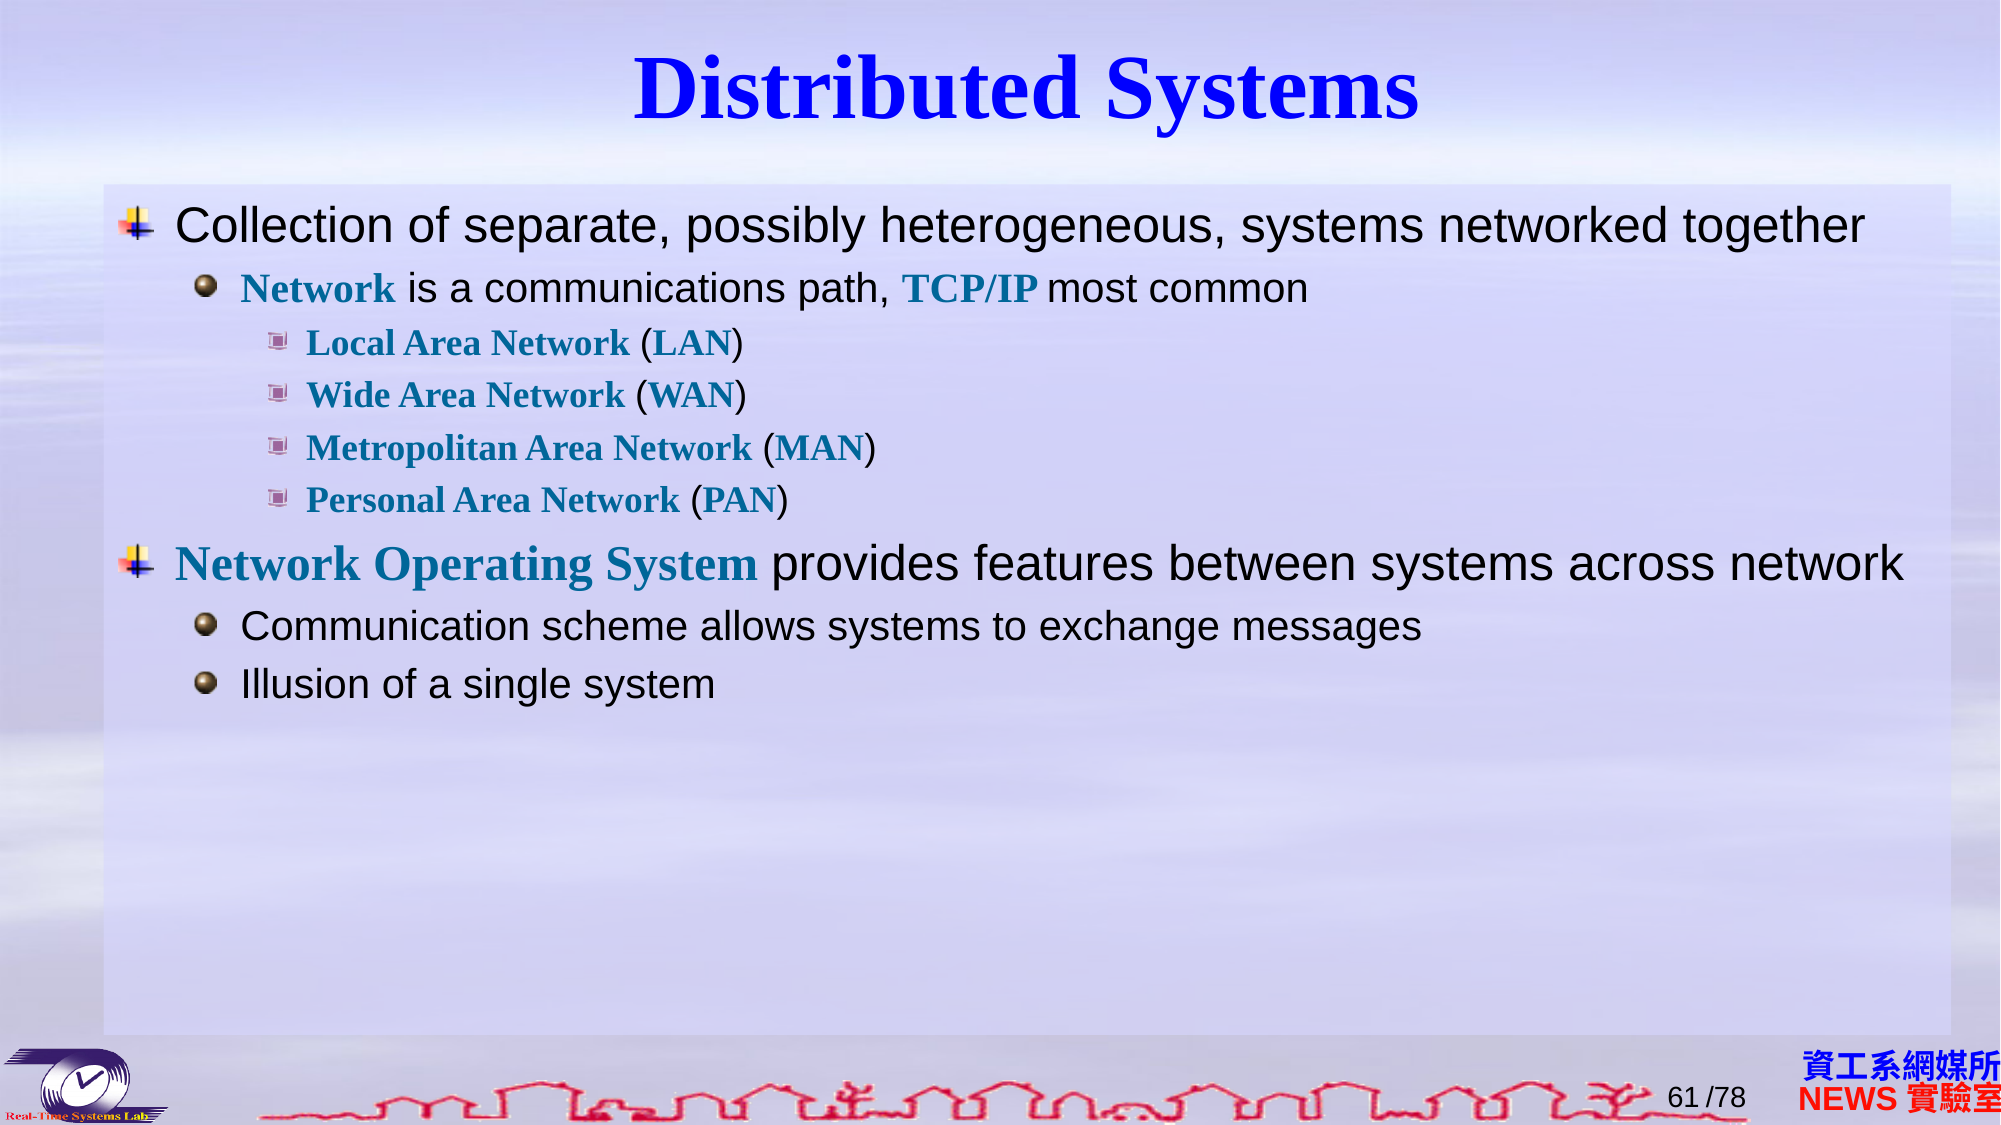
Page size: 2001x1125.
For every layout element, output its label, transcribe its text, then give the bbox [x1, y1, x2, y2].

picture [1924, 1055, 1930, 1070]
picture [1919, 1055, 1924, 1070]
footer /78 [1715, 1070, 2000, 1125]
title Distributed Systems [399, 34, 1656, 129]
slide_number 60 [1248, 1070, 1715, 1125]
list Collection of separate, possibly heterogeneous, systems networked together Network is a communications path, TCP/IP most common Local Area Network (LAN) Wide Area Network (WAN) Metropolitan Area Network (MAN) Personal Area Network (PAN) Network Operating System provides features between systems across network Communication scheme allows systems to exchange messages Illusion of a single system [103, 184, 1952, 1035]
picture [0, 0, 2001, 1125]
